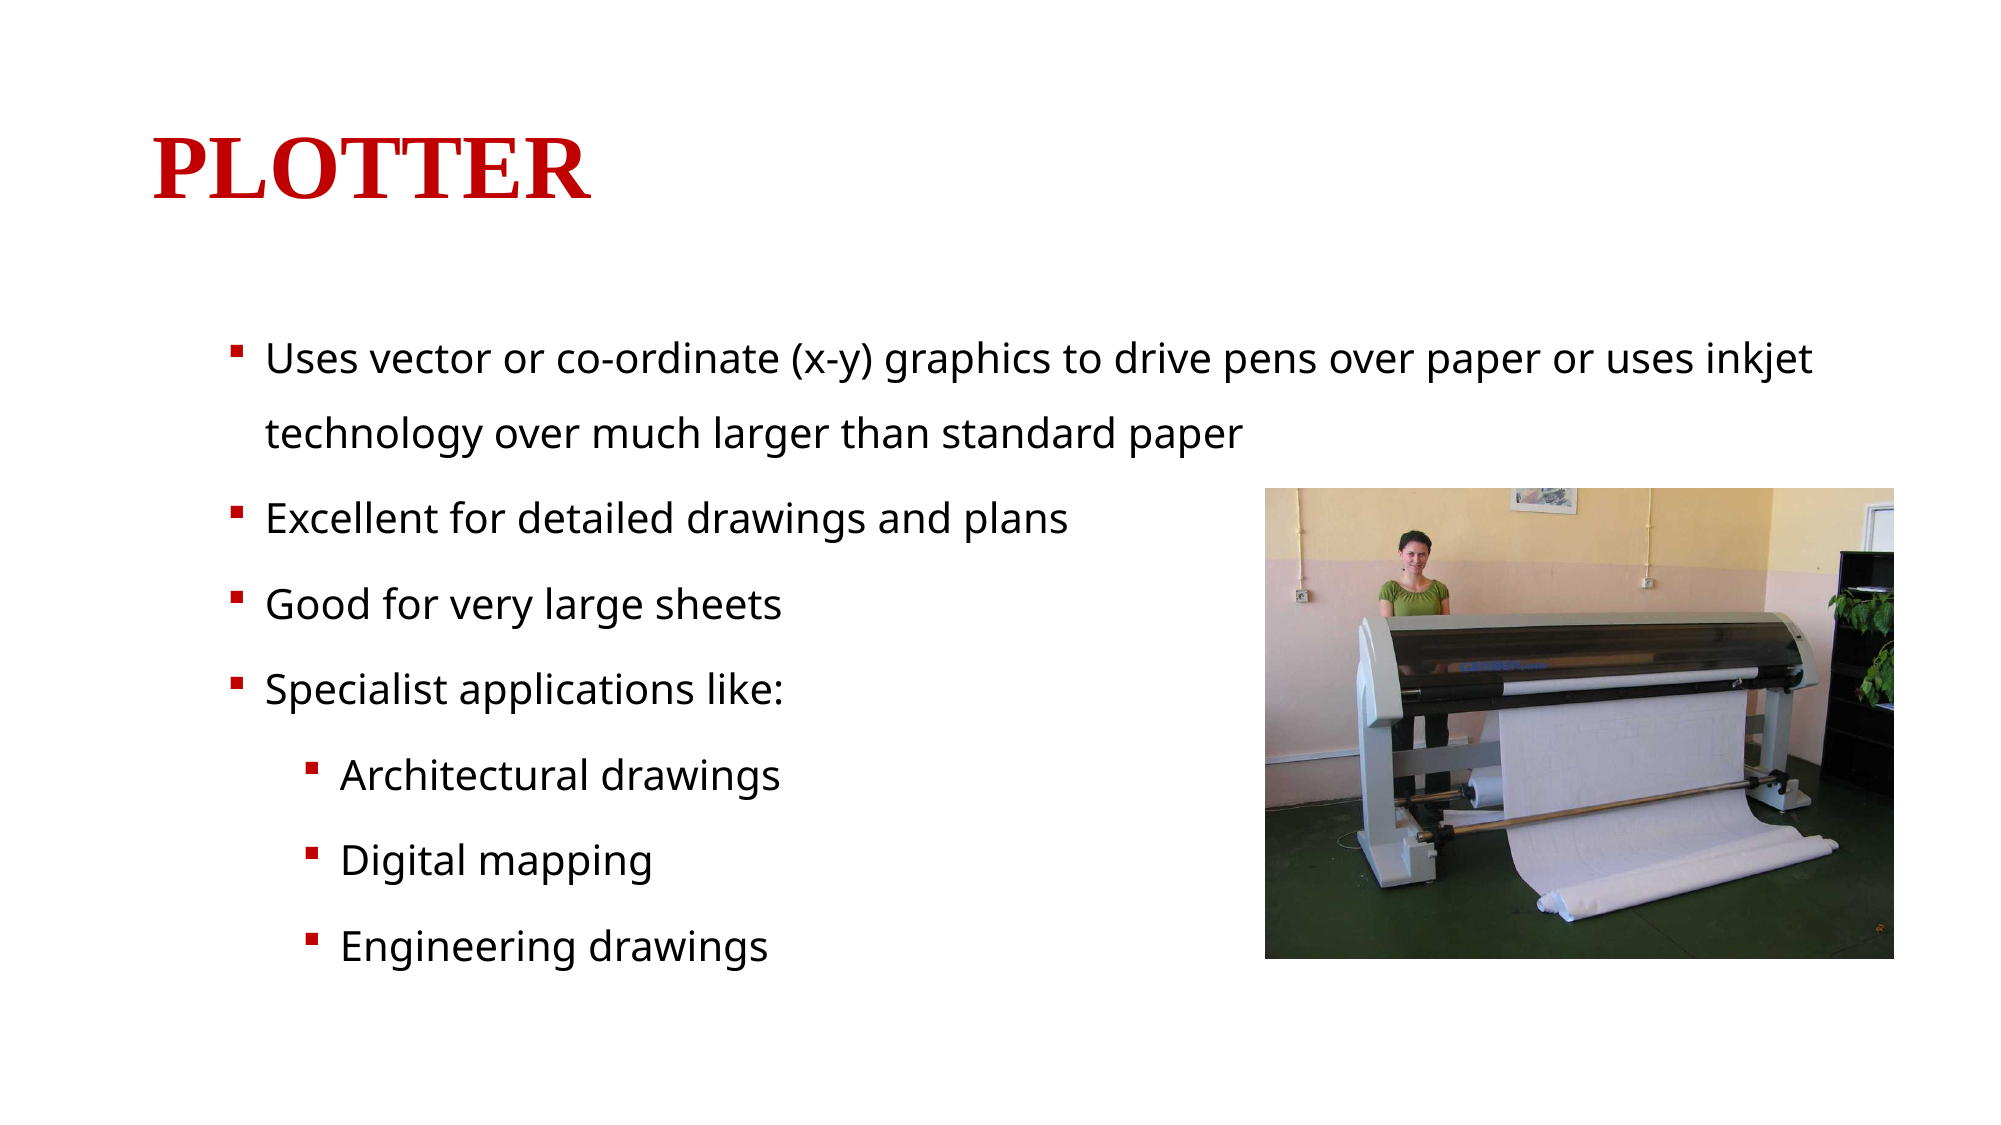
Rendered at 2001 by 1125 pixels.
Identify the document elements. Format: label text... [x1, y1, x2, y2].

title PLOTTER [137, 59, 1863, 278]
list Uses vector or co-ordinate (x-y) graphics to drive pens over paper or uses inkjet technology over much larger than standard paper Excellent for detailed drawings and plans Good for very large sheets Specialist applications like: Architectural drawings Digital mapping Engineering drawings [137, 299, 1863, 1014]
picture [1265, 488, 1894, 959]
